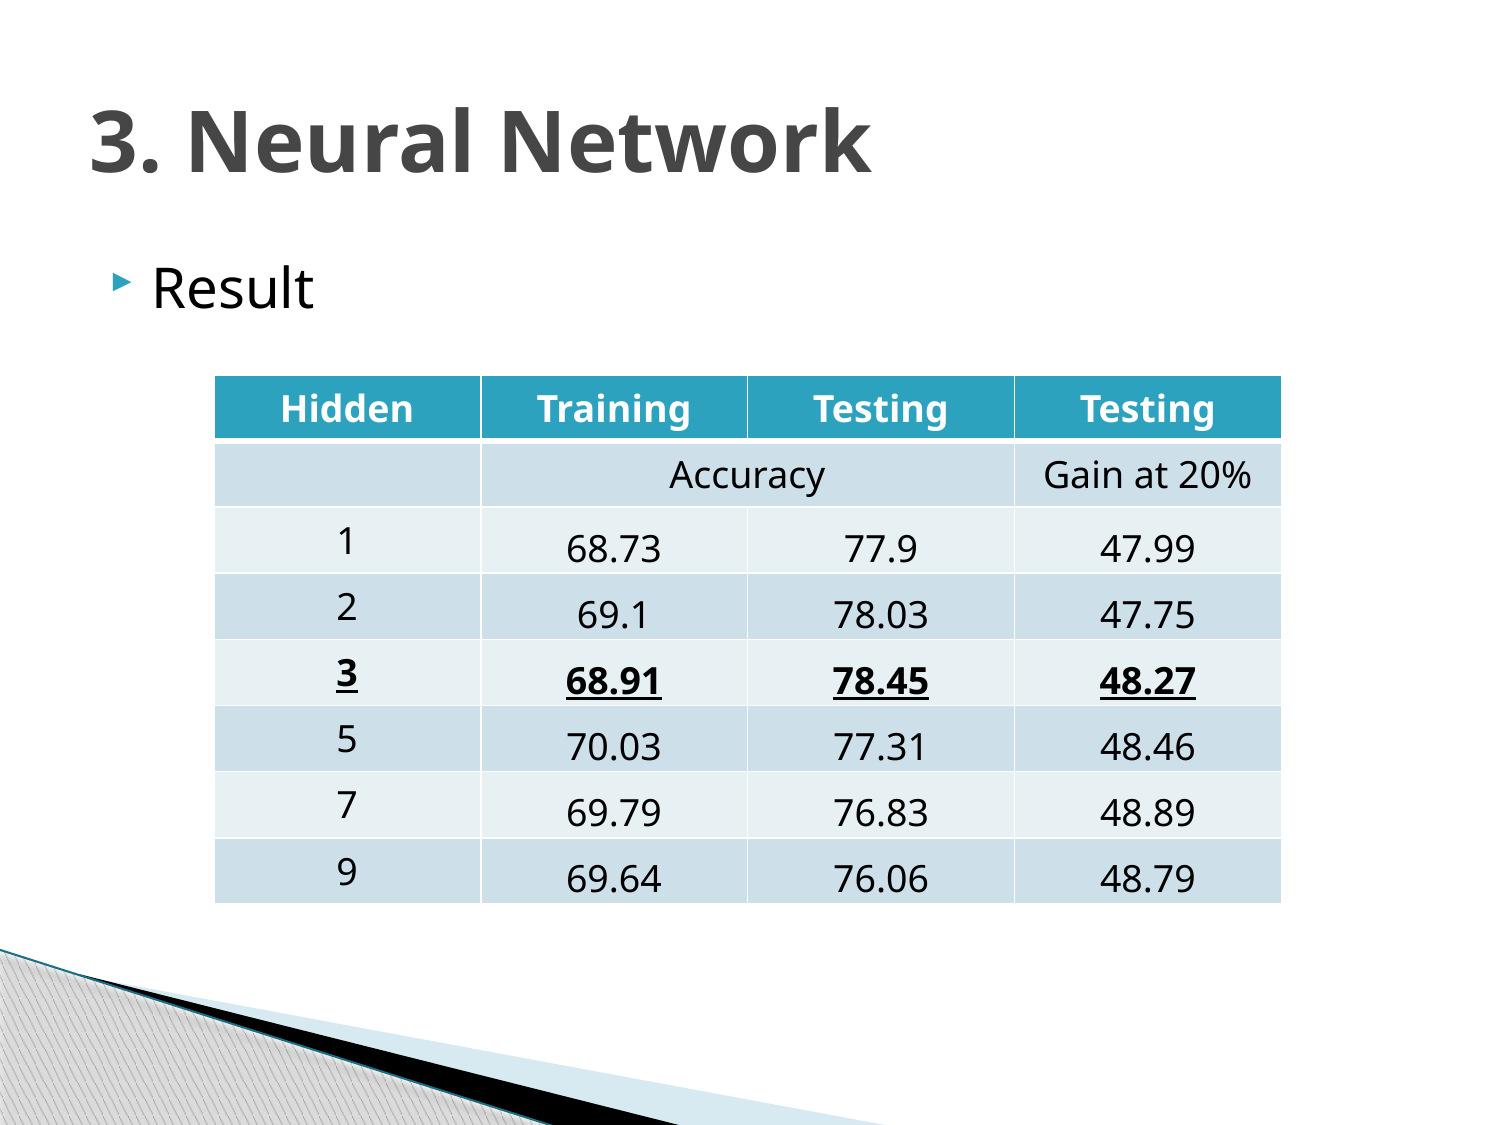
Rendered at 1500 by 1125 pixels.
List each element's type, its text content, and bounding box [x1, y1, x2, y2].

table_cell 1 [215, 508, 480, 572]
table_cell 5 [215, 706, 480, 771]
table_cell 48.79 [1015, 839, 1281, 903]
table_cell [215, 444, 480, 506]
table_cell 76.83 [748, 772, 1014, 837]
table_cell 47.75 [1015, 574, 1281, 639]
table_cell 48.89 [1015, 772, 1281, 837]
table_cell 9 [215, 839, 480, 903]
table_cell 48.46 [1015, 706, 1281, 771]
table_header Training [482, 376, 747, 438]
table_header Testing [748, 376, 1014, 438]
table_header Hidden [215, 376, 480, 438]
table_cell 70.03 [482, 706, 747, 771]
table_header Testing [1015, 376, 1281, 438]
table_cell 68.73 [482, 508, 747, 572]
table_cell 3 [215, 640, 480, 705]
table_cell Accuracy [482, 444, 1014, 506]
table_cell 69.79 [482, 772, 747, 837]
table_cell 69.64 [482, 839, 747, 903]
table_cell 76.06 [748, 839, 1014, 903]
table_cell 47.99 [1015, 508, 1281, 572]
table_cell 77.31 [748, 706, 1014, 771]
table_cell 68.91 [482, 640, 747, 705]
table_cell 48.27 [1015, 640, 1281, 705]
table_cell 78.03 [748, 574, 1014, 639]
table_cell 7 [215, 772, 480, 837]
title 3. Neural Network [75, 45, 1425, 233]
table_cell 78.45 [748, 640, 1014, 705]
table_cell 77.9 [748, 508, 1014, 572]
list Result [76, 245, 1427, 988]
table_cell Gain at 20% [1015, 444, 1281, 506]
table_cell 2 [215, 574, 480, 639]
table_cell 69.1 [482, 574, 747, 639]
